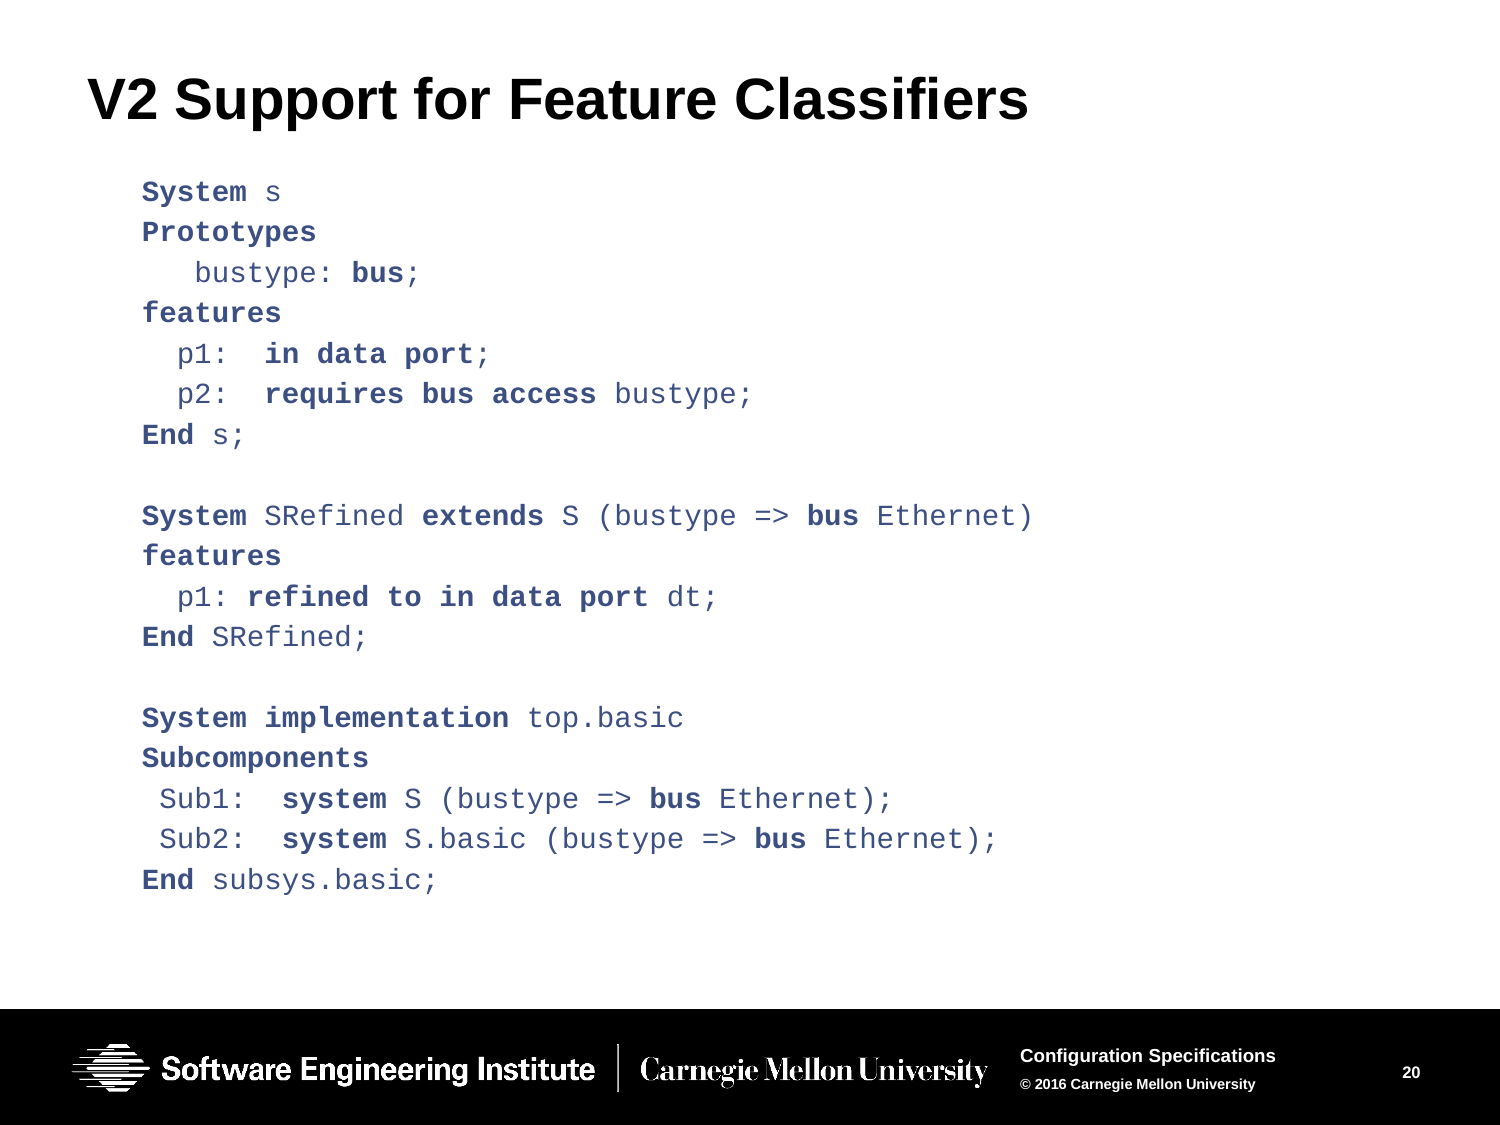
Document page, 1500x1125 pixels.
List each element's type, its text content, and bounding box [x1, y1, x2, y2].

list System s Prototypes bustype: bus; features p1: in data port; p2: requires bus access bustype; End s; System SRefined extends S (bustype => bus Ethernet) features p1: refined to in data port dt; End SRefined; System implementation top.basic Subcomponents Sub1: system S (bustype => bus Ethernet); Sub2: system S.basic (bustype => bus Ethernet); End subsys.basic; [74, 174, 1413, 963]
picture [71, 1044, 988, 1092]
title V2 Support for Feature Classifiers [87, 69, 1426, 133]
